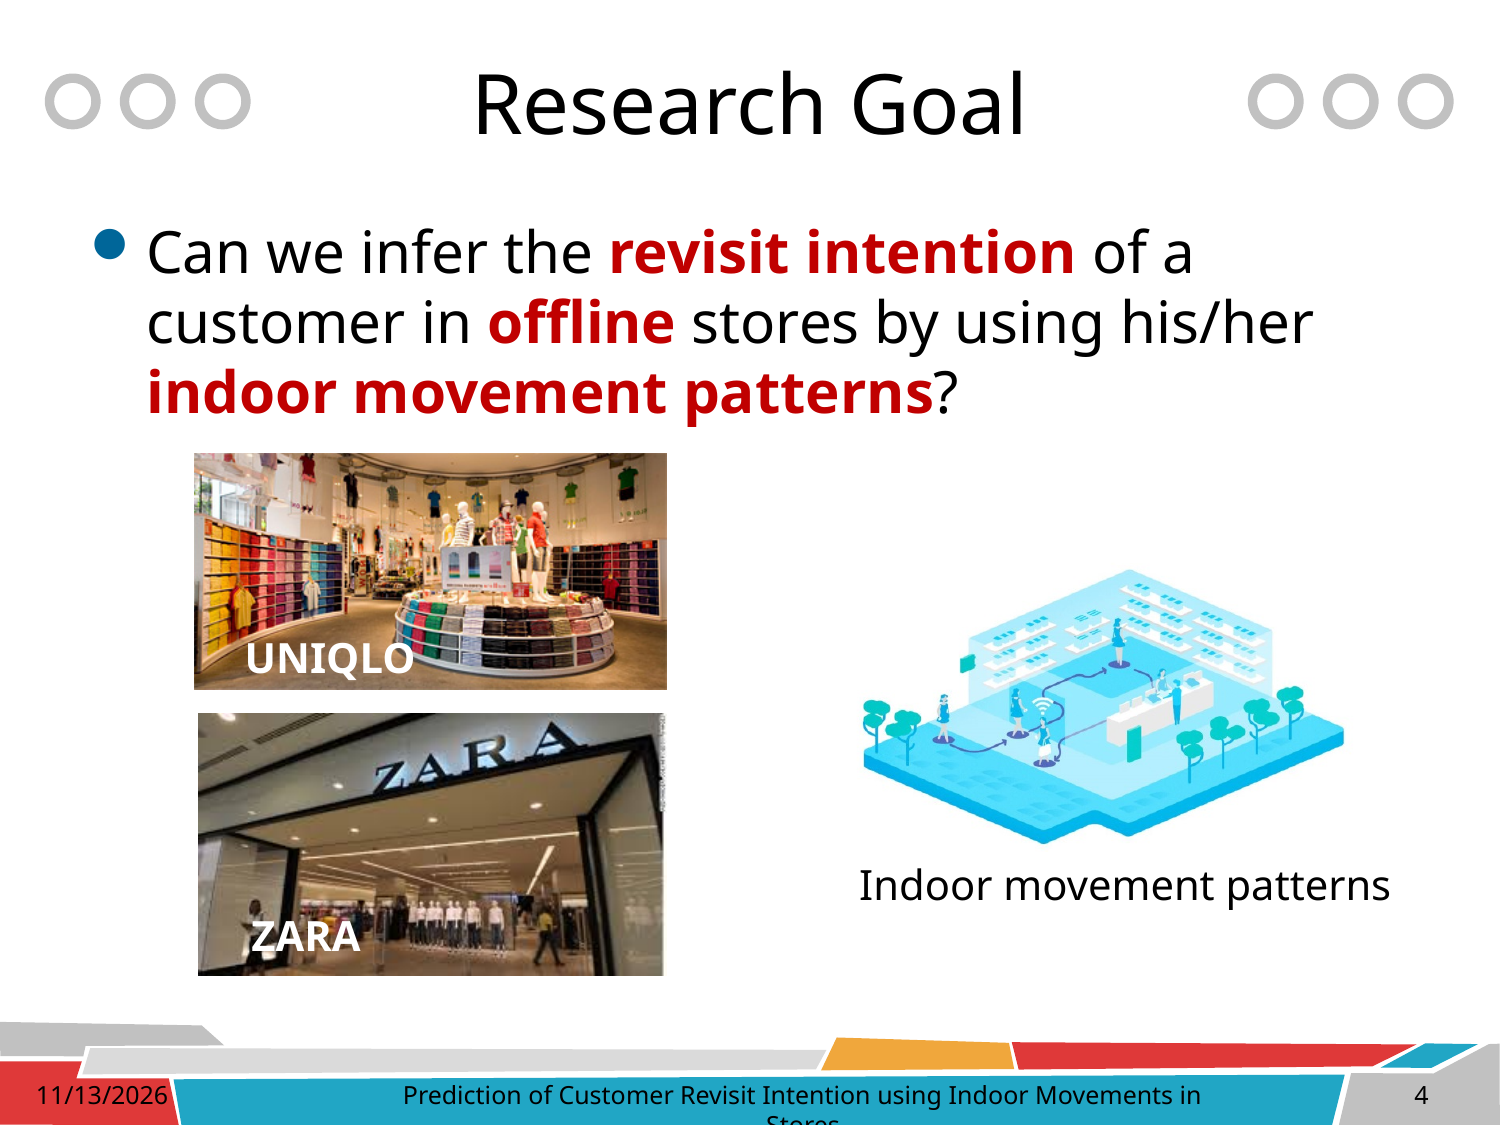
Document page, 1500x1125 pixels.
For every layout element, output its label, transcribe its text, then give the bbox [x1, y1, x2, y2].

text_box Indoor movement patterns [844, 851, 1412, 917]
list Can we infer the revisit intention of a customer in offline stores by using his/her indoor movement patterns? [75, 208, 1425, 1005]
text_box ZARA [668, 901, 674, 967]
picture [194, 452, 668, 690]
picture [844, 550, 1377, 852]
title Research Goal [262, 18, 1238, 185]
picture [197, 713, 668, 977]
